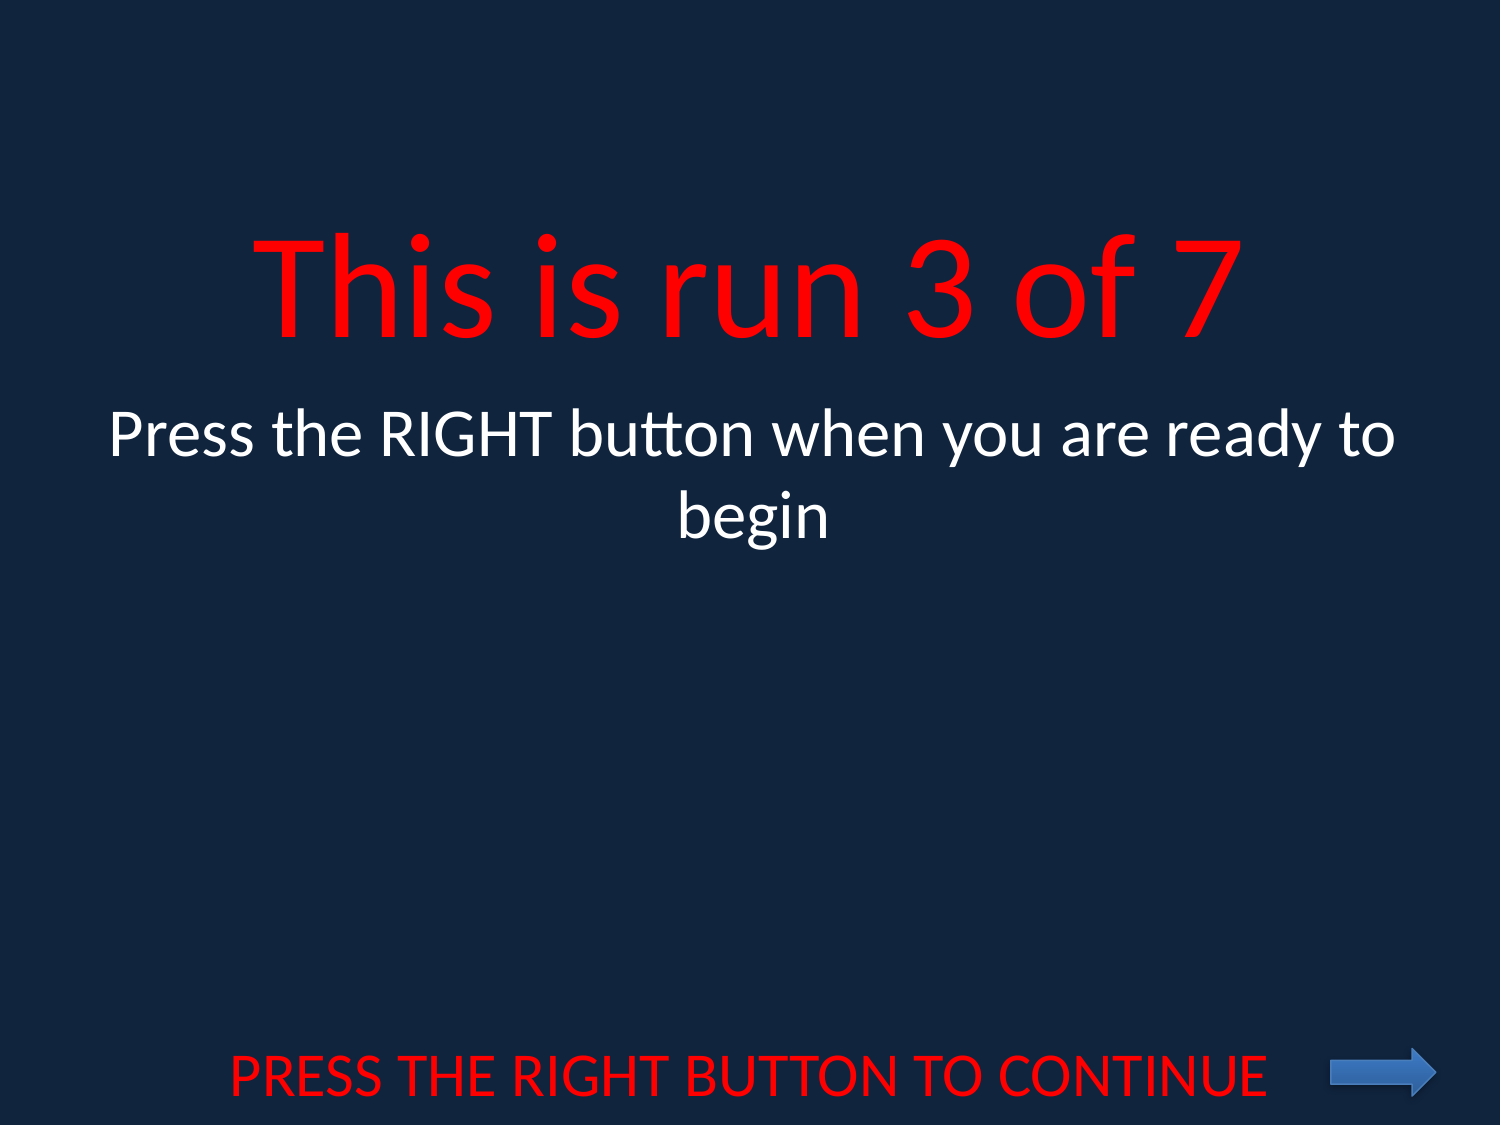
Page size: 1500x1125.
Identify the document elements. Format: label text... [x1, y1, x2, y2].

text_box This is run 3 of 7 [0, 223, 1500, 332]
text_box PRESS THE RIGHT BUTTON TO CONTINUE [0, 1017, 1500, 1125]
title Press the RIGHT button when you are ready to begin [59, 349, 1448, 591]
